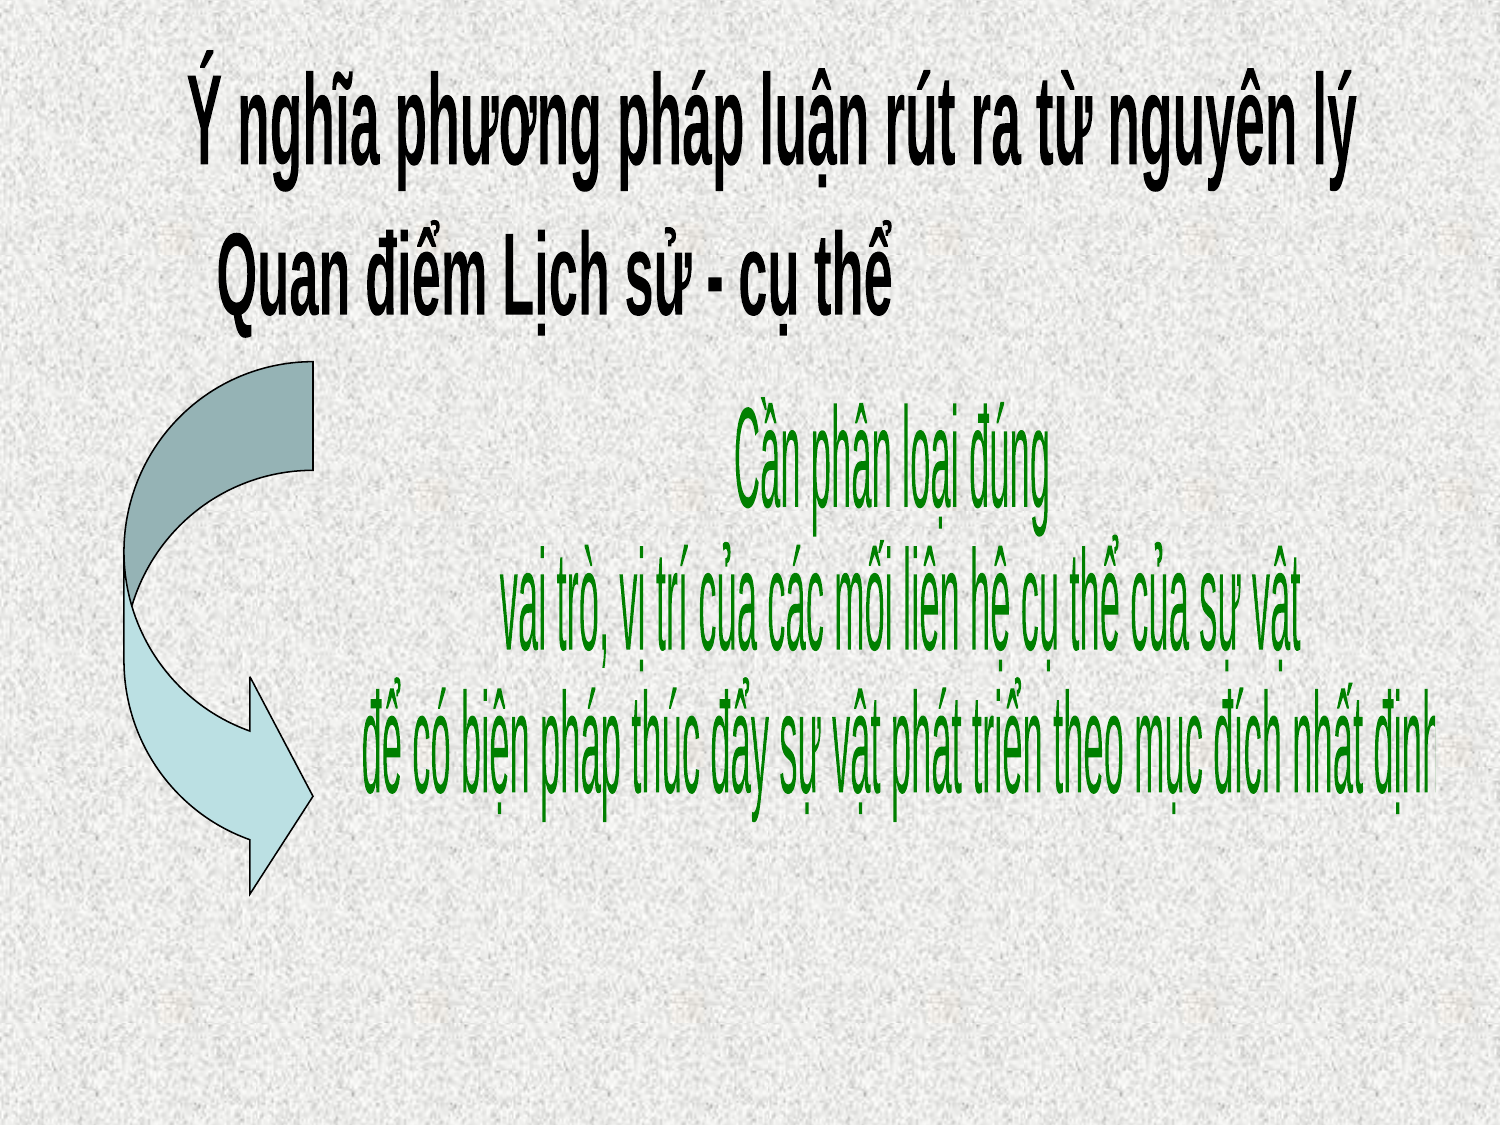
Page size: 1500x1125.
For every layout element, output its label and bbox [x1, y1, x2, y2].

text_box [123, 361, 313, 895]
picture [0, 0, 1500, 1125]
